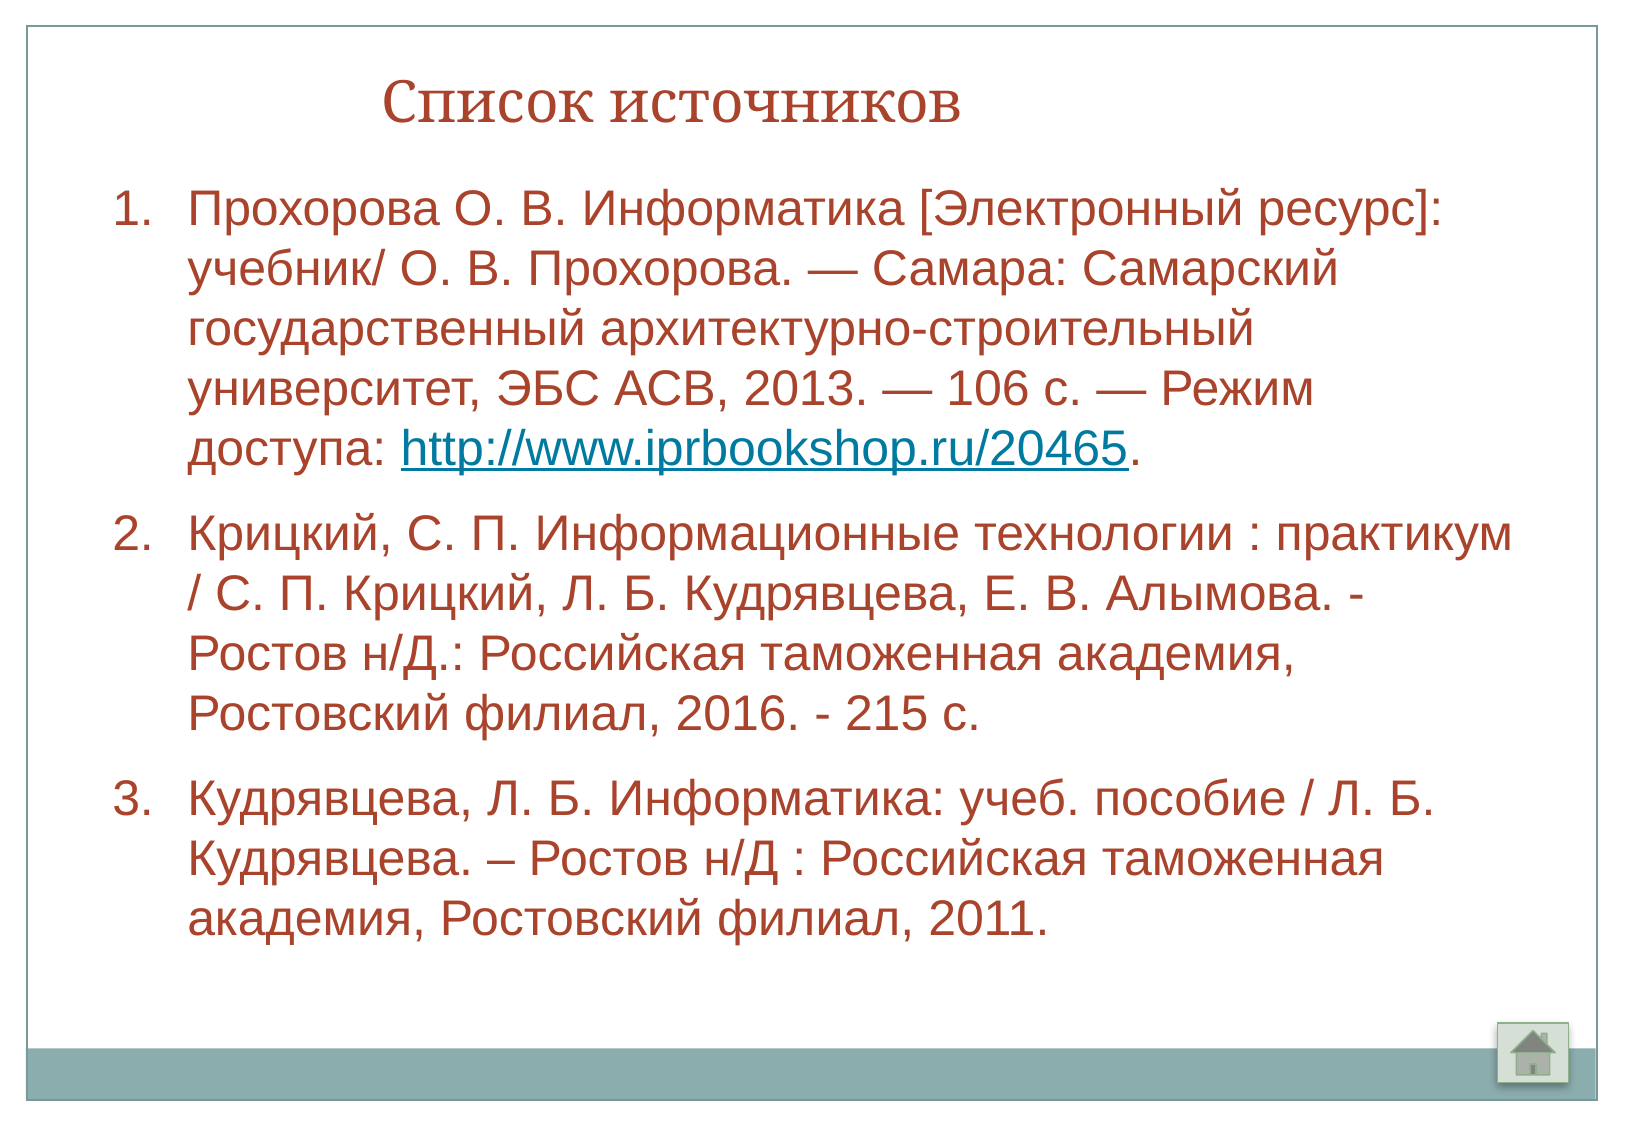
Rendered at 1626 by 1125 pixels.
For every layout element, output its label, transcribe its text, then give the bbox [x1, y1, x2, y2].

text_box [1497, 1022, 1569, 1083]
text_box Прохорова О. В. Информатика [Электронный ресурс]: учебник/ О. В. Прохорова. — Самара: Самарский государственный архитектурно-строительный университет, ЭБС АСВ, 2013. — 106 c. — Режим доступа: http://www.iprbookshop.ru/20465. Крицкий, С. П. Информационные технологии : практикум / С. П. Крицкий, Л. Б. Кудрявцева, Е. В. Алымова. - Ростов н/Д.: Российская таможенная академия, Ростовский филиал, 2016. - 215 с. Кудрявцева, Л. Б. Информатика: учеб. пособие / Л. Б. Кудрявцева. – Ростов н/Д : Российская таможенная академия, Ростовский филиал, 2011. [97, 168, 1539, 1013]
title Список источников [0, 46, 1346, 142]
